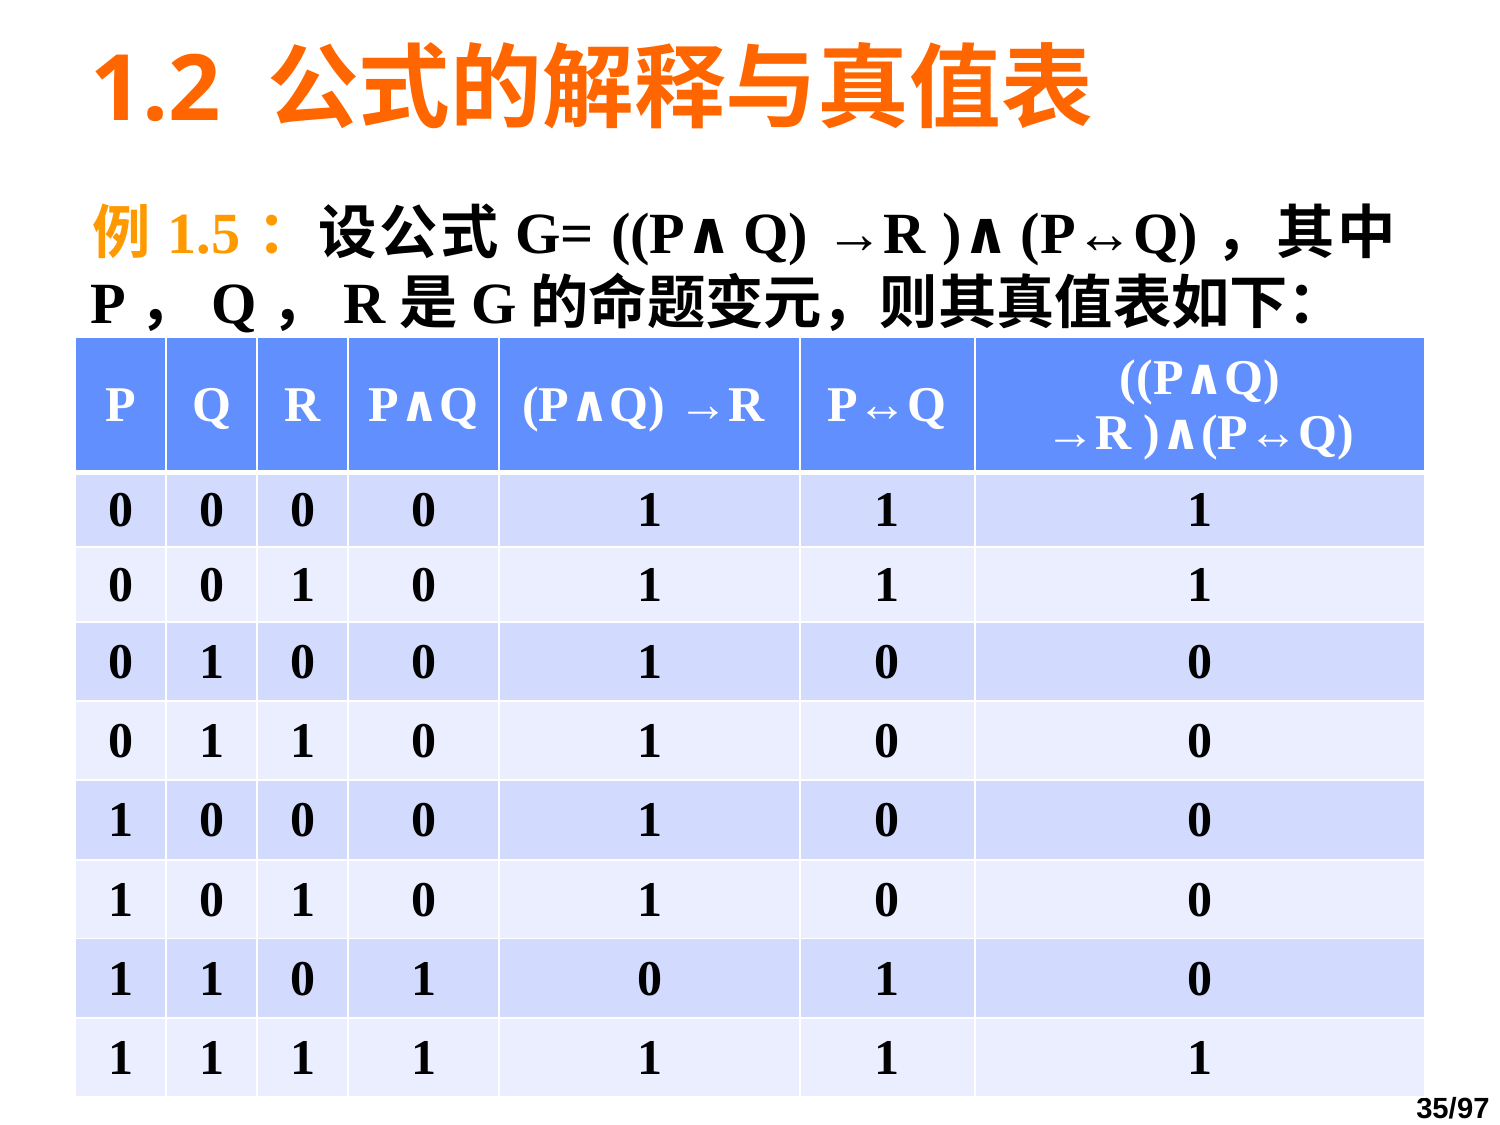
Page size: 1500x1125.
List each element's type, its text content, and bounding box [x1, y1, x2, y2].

table_cell 0 [258, 939, 347, 1017]
table_cell 0 [801, 623, 974, 700]
table_cell 1 [76, 939, 165, 1017]
table_cell 1 [801, 475, 974, 546]
table_cell 0 [801, 861, 974, 938]
table_cell 0 [167, 475, 256, 546]
table_cell 1 [349, 1019, 498, 1096]
table_cell 1 [976, 475, 1424, 546]
table_cell 0 [76, 548, 165, 621]
table_cell 1 [76, 781, 165, 859]
table_cell 1 [801, 548, 974, 621]
table_cell 1 [500, 781, 799, 859]
table_cell 1 [167, 623, 256, 700]
table_cell 0 [976, 861, 1424, 938]
table_cell 1 [801, 939, 974, 1017]
table_cell 1 [976, 1019, 1424, 1096]
table_cell 1 [801, 1019, 974, 1096]
table_cell 0 [801, 781, 974, 859]
table_header P [76, 338, 165, 470]
table_cell 0 [167, 781, 256, 859]
table_cell 0 [258, 475, 347, 546]
table_cell 1 [76, 1019, 165, 1096]
table_cell 1 [258, 861, 347, 938]
table_cell 0 [76, 475, 165, 546]
table_cell 1 [500, 548, 799, 621]
table_cell 1 [167, 939, 256, 1017]
table_cell 1 [500, 1019, 799, 1096]
table_cell 0 [976, 939, 1424, 1017]
table_cell 1 [500, 475, 799, 546]
table_cell 0 [349, 623, 498, 700]
table_cell 1 [500, 702, 799, 779]
table_cell 0 [801, 702, 974, 779]
table_header R [258, 338, 347, 470]
title 1.2 公式的解释与真值表 [74, 37, 1426, 143]
table_header ((P∧Q) →R )∧(P↔Q) [976, 338, 1424, 470]
table_cell 0 [76, 702, 165, 779]
table_cell 0 [167, 548, 256, 621]
table_cell 0 [500, 939, 799, 1017]
table_header P↔Q [801, 338, 974, 470]
table_cell 0 [349, 861, 498, 938]
table_cell 1 [167, 1019, 256, 1096]
table_cell 0 [349, 548, 498, 621]
table_cell 0 [976, 781, 1424, 859]
table_cell 1 [258, 548, 347, 621]
table_cell 0 [349, 702, 498, 779]
table_cell 0 [349, 781, 498, 859]
table_cell 1 [500, 861, 799, 938]
table_cell 0 [976, 623, 1424, 700]
table_cell 0 [167, 861, 256, 938]
table_cell 1 [258, 1019, 347, 1096]
table_cell 1 [976, 548, 1424, 621]
list 例1.5：设公式G= ((P∧Q) →R )∧(P↔Q)，其中P，Q，R是G的命题变元，则其真值表如下： [37, 187, 1425, 363]
table_header (P∧Q) →R [500, 338, 799, 470]
table_cell 1 [258, 702, 347, 779]
table_cell 1 [167, 702, 256, 779]
table_header P∧Q [349, 338, 498, 470]
table_cell 0 [258, 781, 347, 859]
table_cell 1 [349, 939, 498, 1017]
table_header Q [167, 338, 256, 470]
table_cell 0 [349, 475, 498, 546]
table_cell 0 [258, 623, 347, 700]
table_cell 0 [976, 702, 1424, 779]
table_cell 1 [76, 861, 165, 938]
table_cell 1 [500, 623, 799, 700]
table_cell 0 [76, 623, 165, 700]
